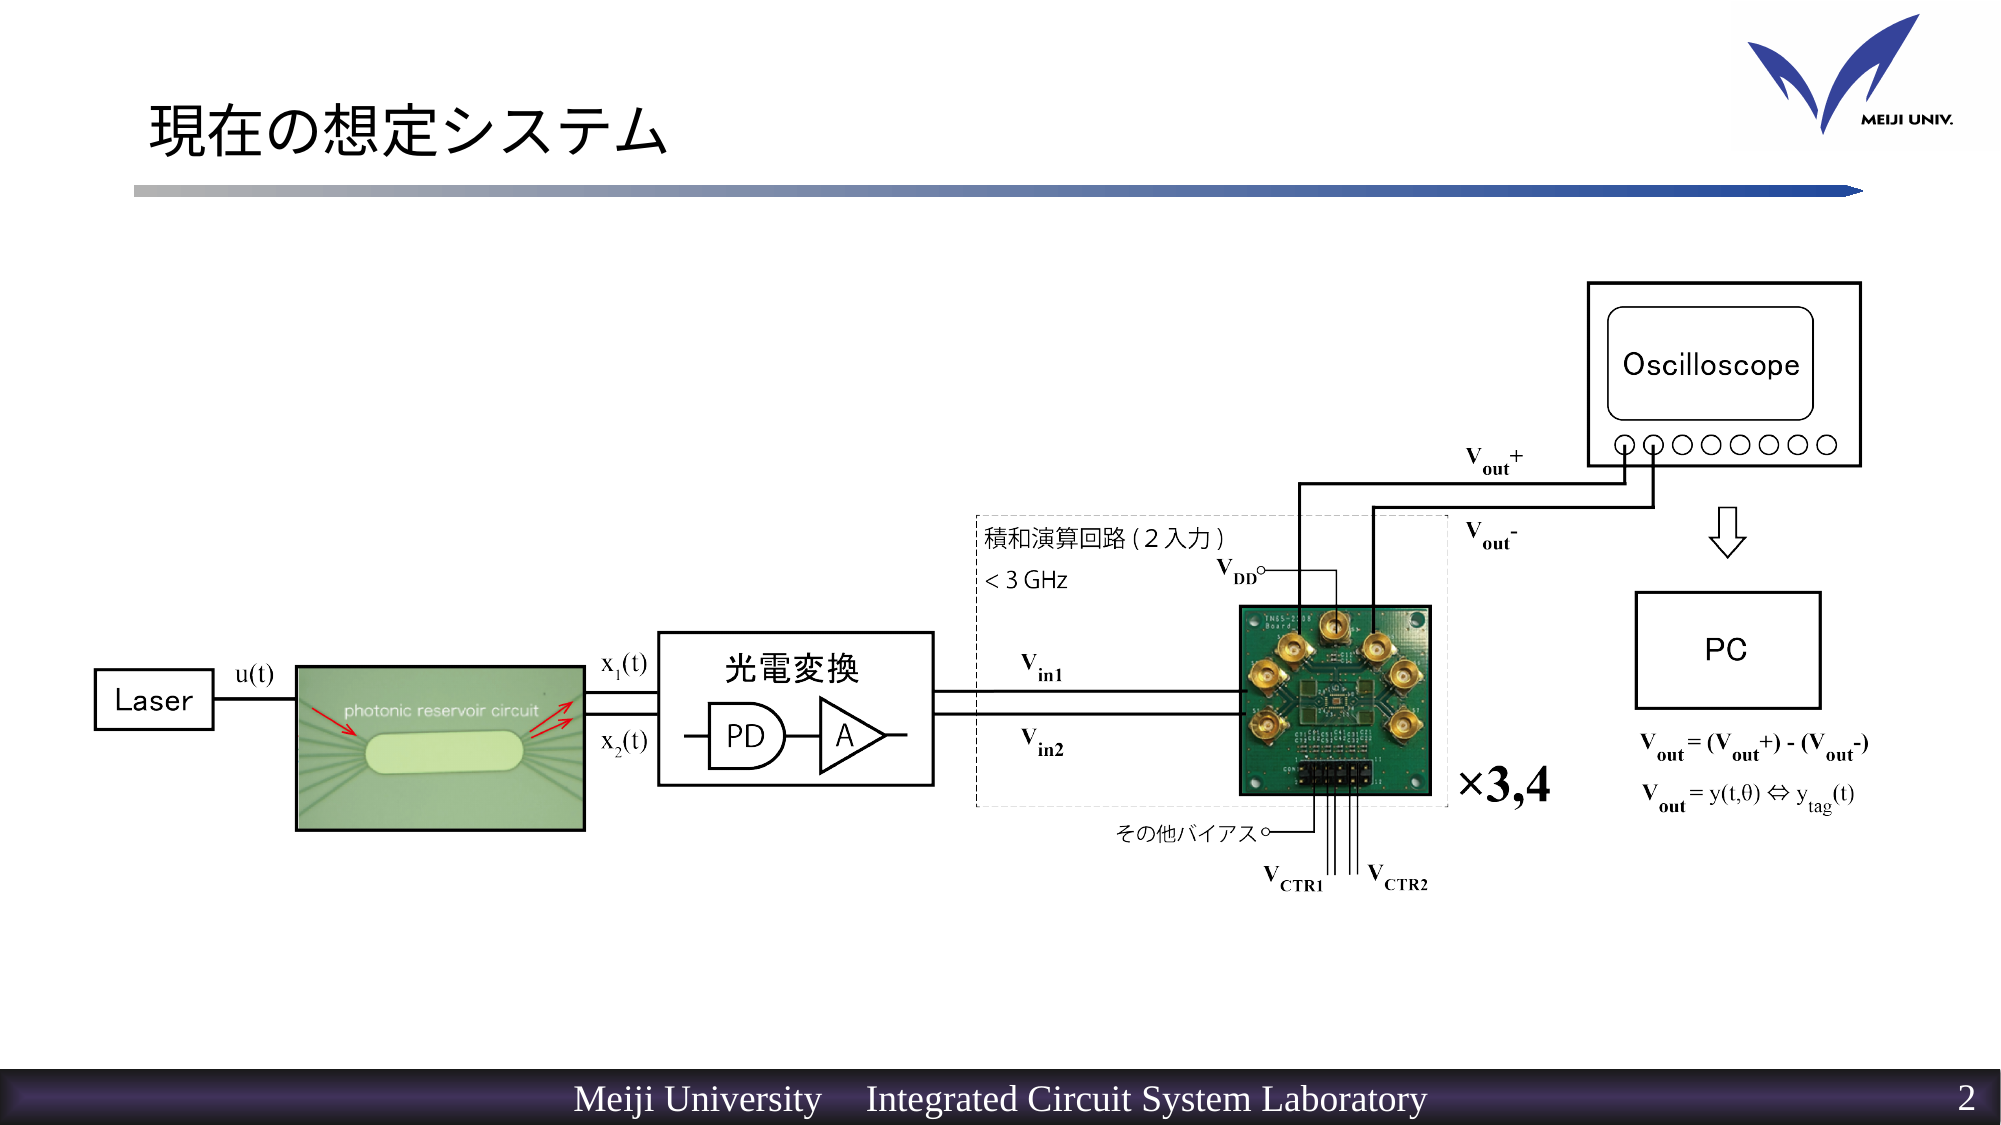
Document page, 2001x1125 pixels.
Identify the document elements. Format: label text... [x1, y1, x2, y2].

picture [93, 281, 1869, 900]
title 現在の想定システム [133, 50, 1829, 210]
picture [1731, 1, 2000, 151]
